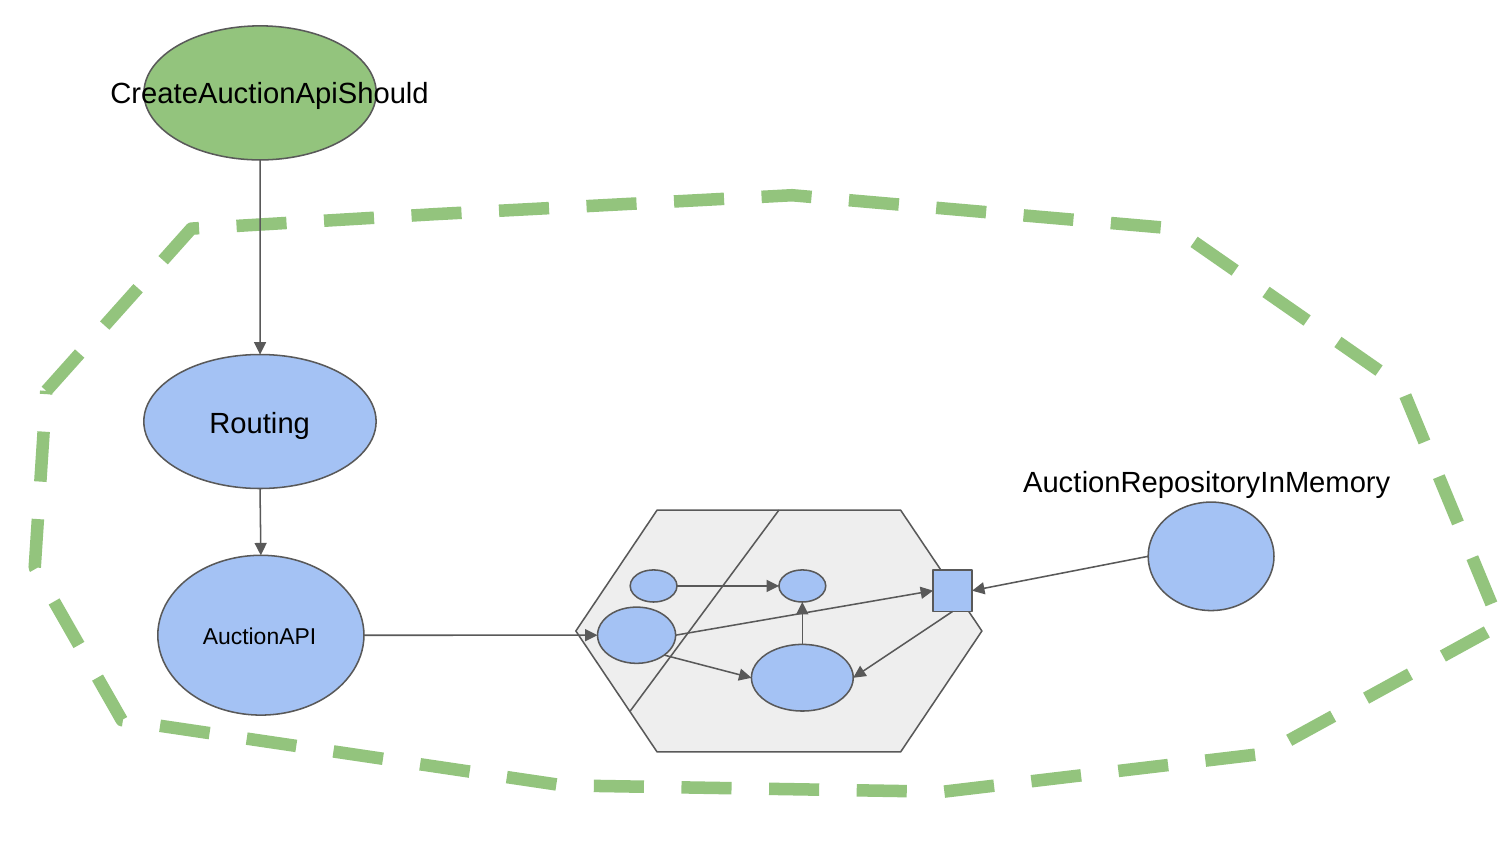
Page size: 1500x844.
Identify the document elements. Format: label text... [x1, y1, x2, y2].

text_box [852, 611, 953, 679]
text_box Routing [143, 354, 377, 489]
text_box CreateAuctionApiShould [95, 59, 451, 127]
text_box [34, 195, 1500, 792]
text_box [1148, 539, 1274, 611]
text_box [675, 590, 934, 636]
text_box [159, 25, 361, 59]
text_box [971, 556, 1149, 591]
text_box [629, 509, 780, 712]
text_box [160, 127, 360, 160]
text_box AuctionRepositoryInMemory [1008, 448, 1415, 539]
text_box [663, 654, 752, 678]
text_box AuctionAPI [157, 555, 364, 716]
